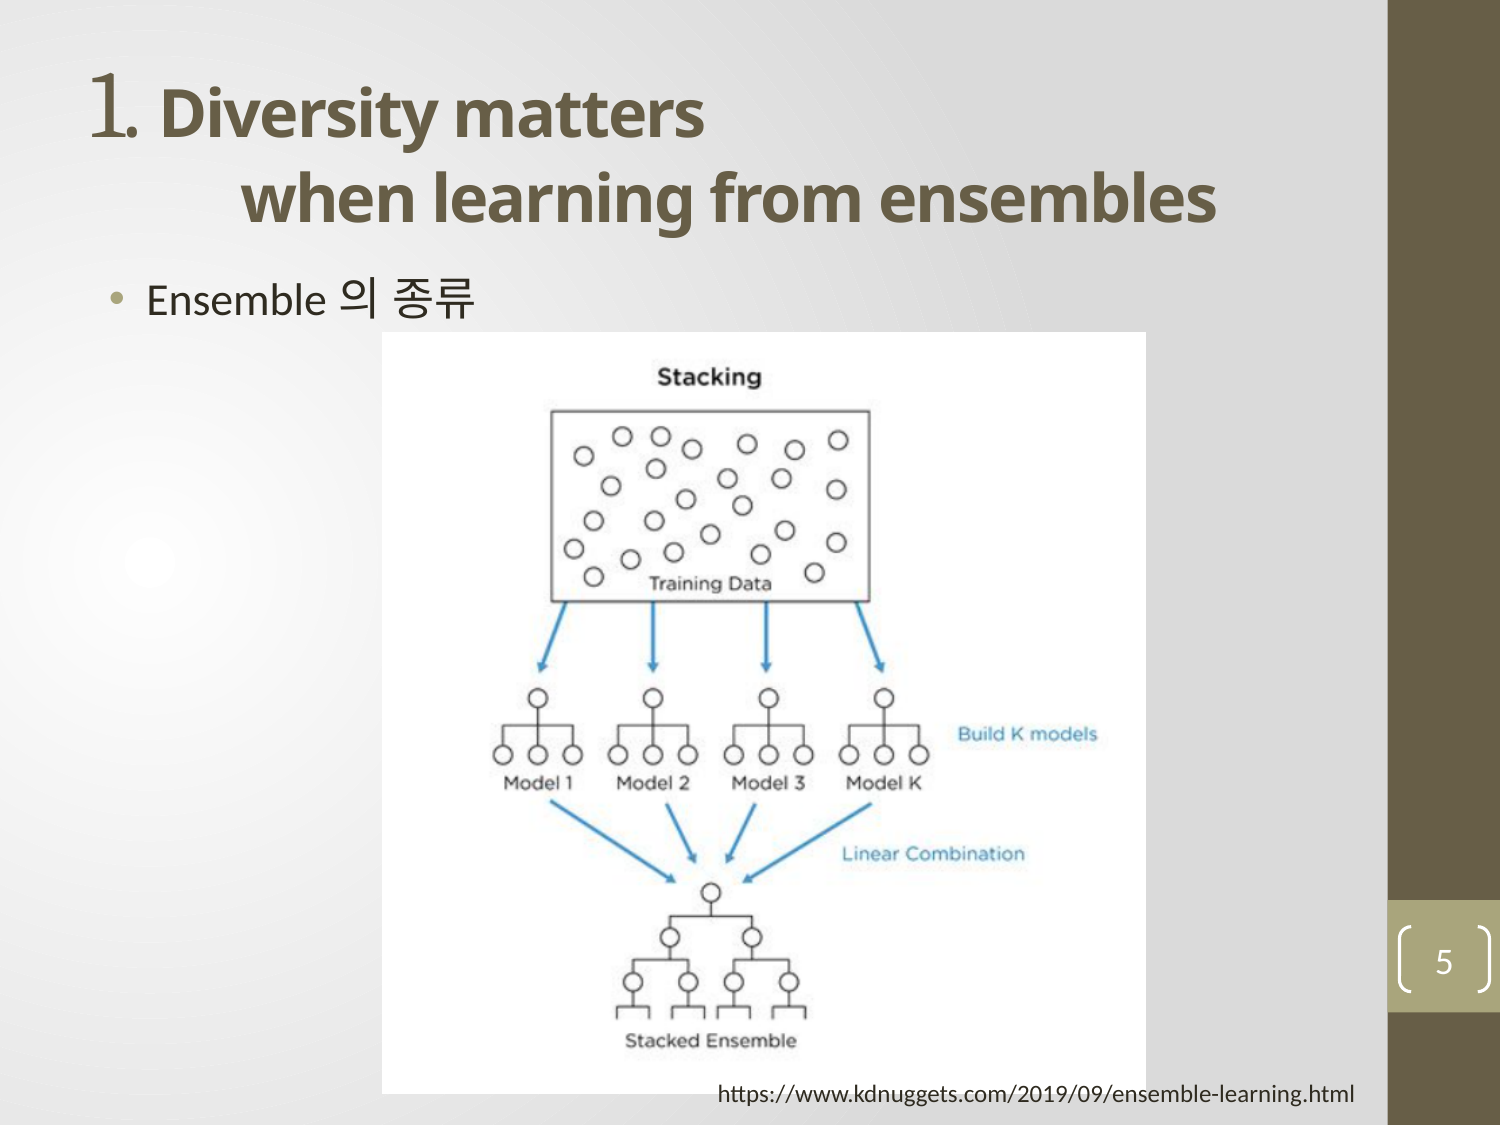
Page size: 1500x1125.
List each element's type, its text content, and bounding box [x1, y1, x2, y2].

picture [381, 332, 1146, 1094]
text_box https://www.kdnuggets.com/2019/09/ensemble-learning.html [702, 1070, 1376, 1116]
list Ensemble의 종류 [75, 262, 1325, 1050]
title 1. Diversity matters when learning from ensembles [75, 45, 1325, 233]
slide_number 5 [1397, 925, 1492, 994]
